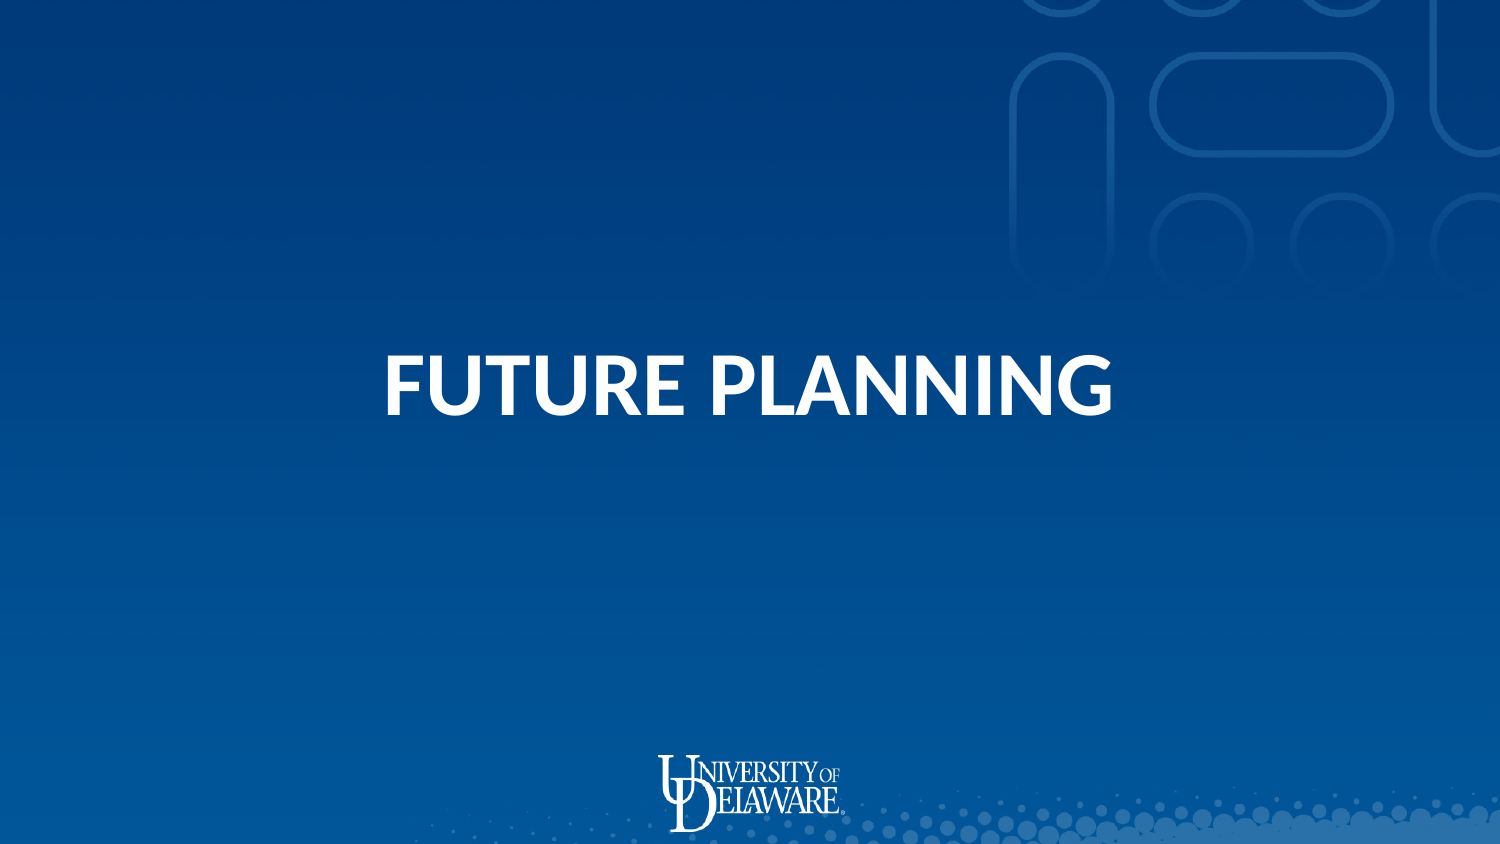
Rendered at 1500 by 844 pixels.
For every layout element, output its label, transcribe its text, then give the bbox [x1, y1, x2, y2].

title FUTURE PLANNING [112, 288, 1388, 470]
picture [0, 0, 1500, 844]
